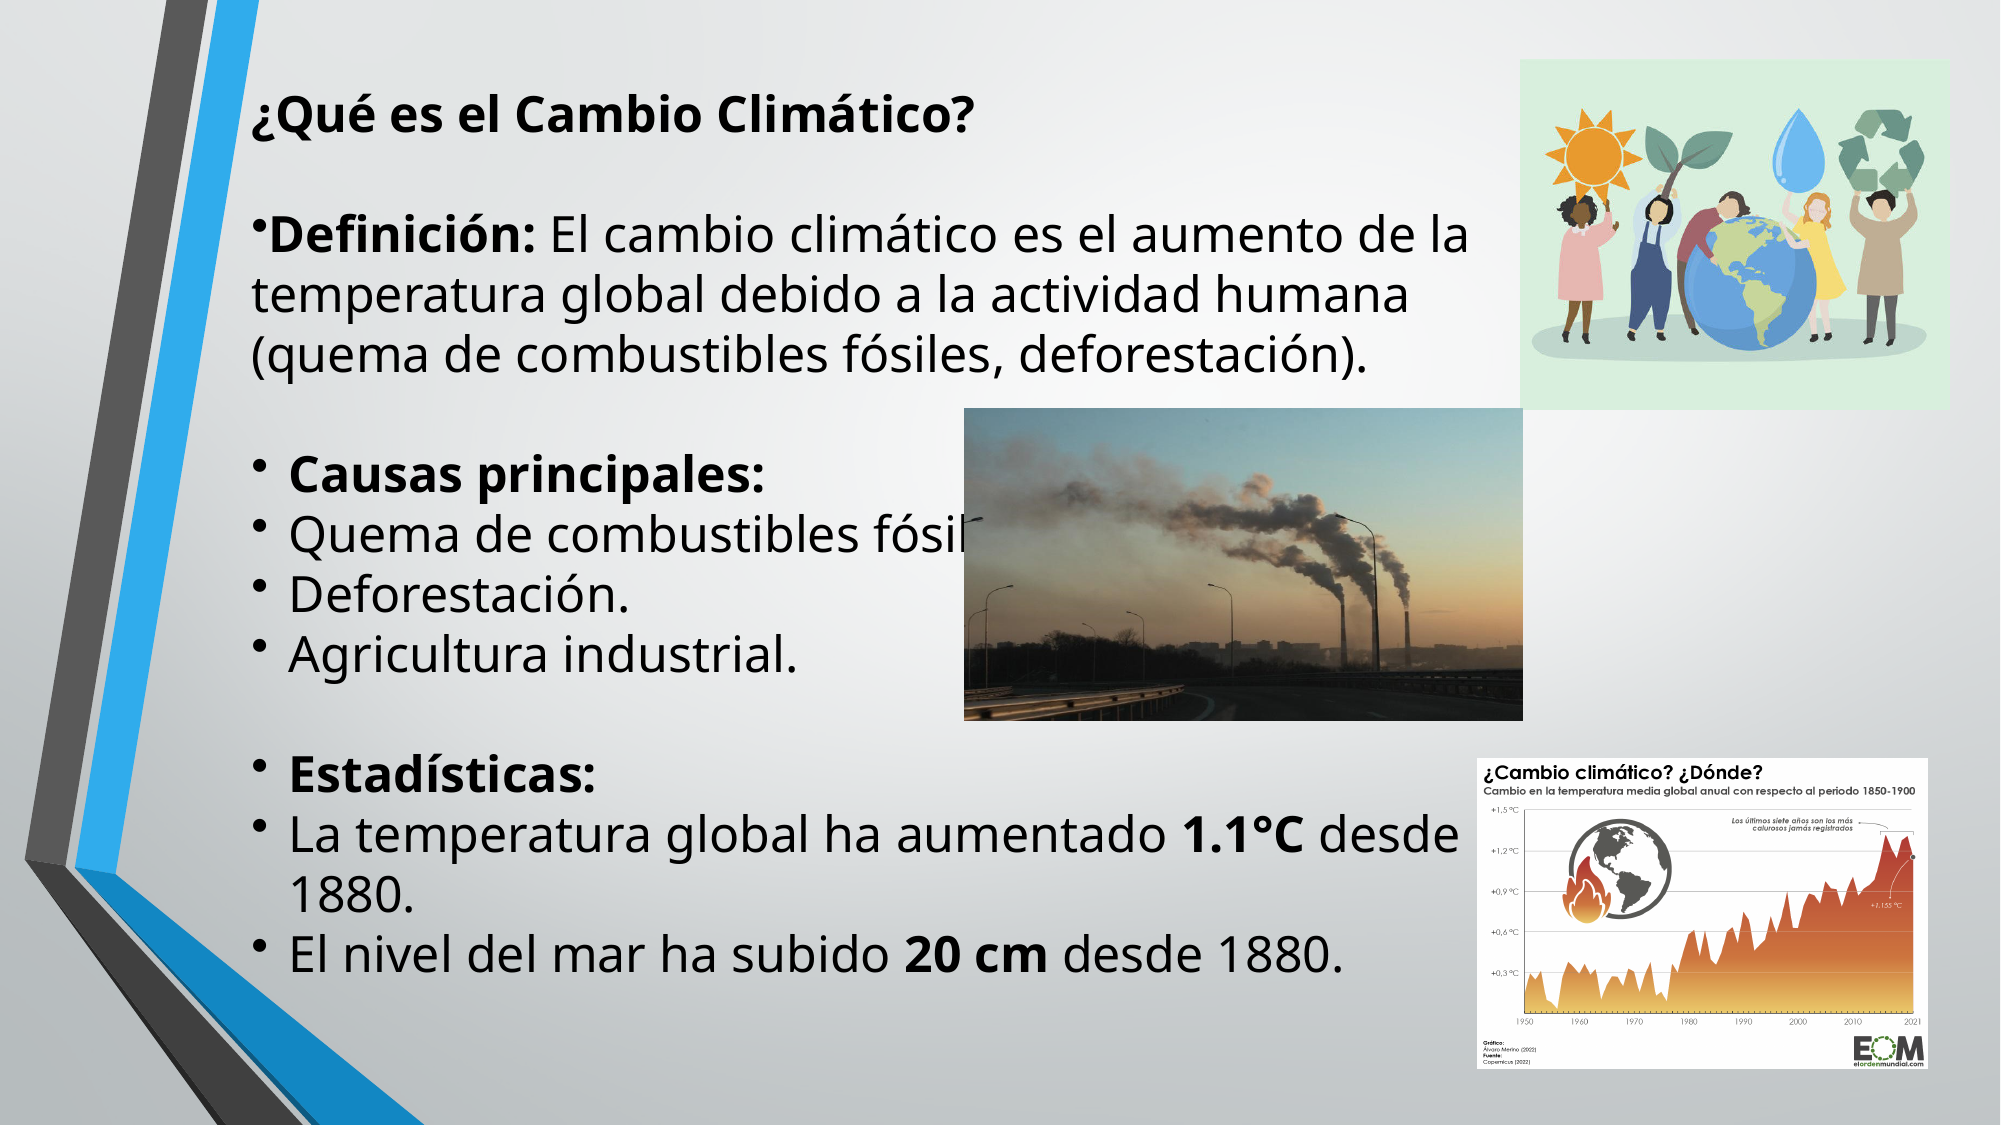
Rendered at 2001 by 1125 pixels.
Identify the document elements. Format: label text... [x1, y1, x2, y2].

text_box ¿Qué es el Cambio Climático? Definición: El cambio climático es el aumento de la temperatura global debido a la actividad humana (quema de combustibles fósiles, deforestación). Causas principales: Quema de combustibles fósiles. Deforestación. Agricultura industrial. Estadísticas: La temperatura global ha aumentado 1.1°C desde 1880. El nivel del mar ha subido 20 cm desde 1880. [236, 74, 1598, 990]
picture [1477, 758, 1928, 1069]
picture [964, 59, 1950, 721]
